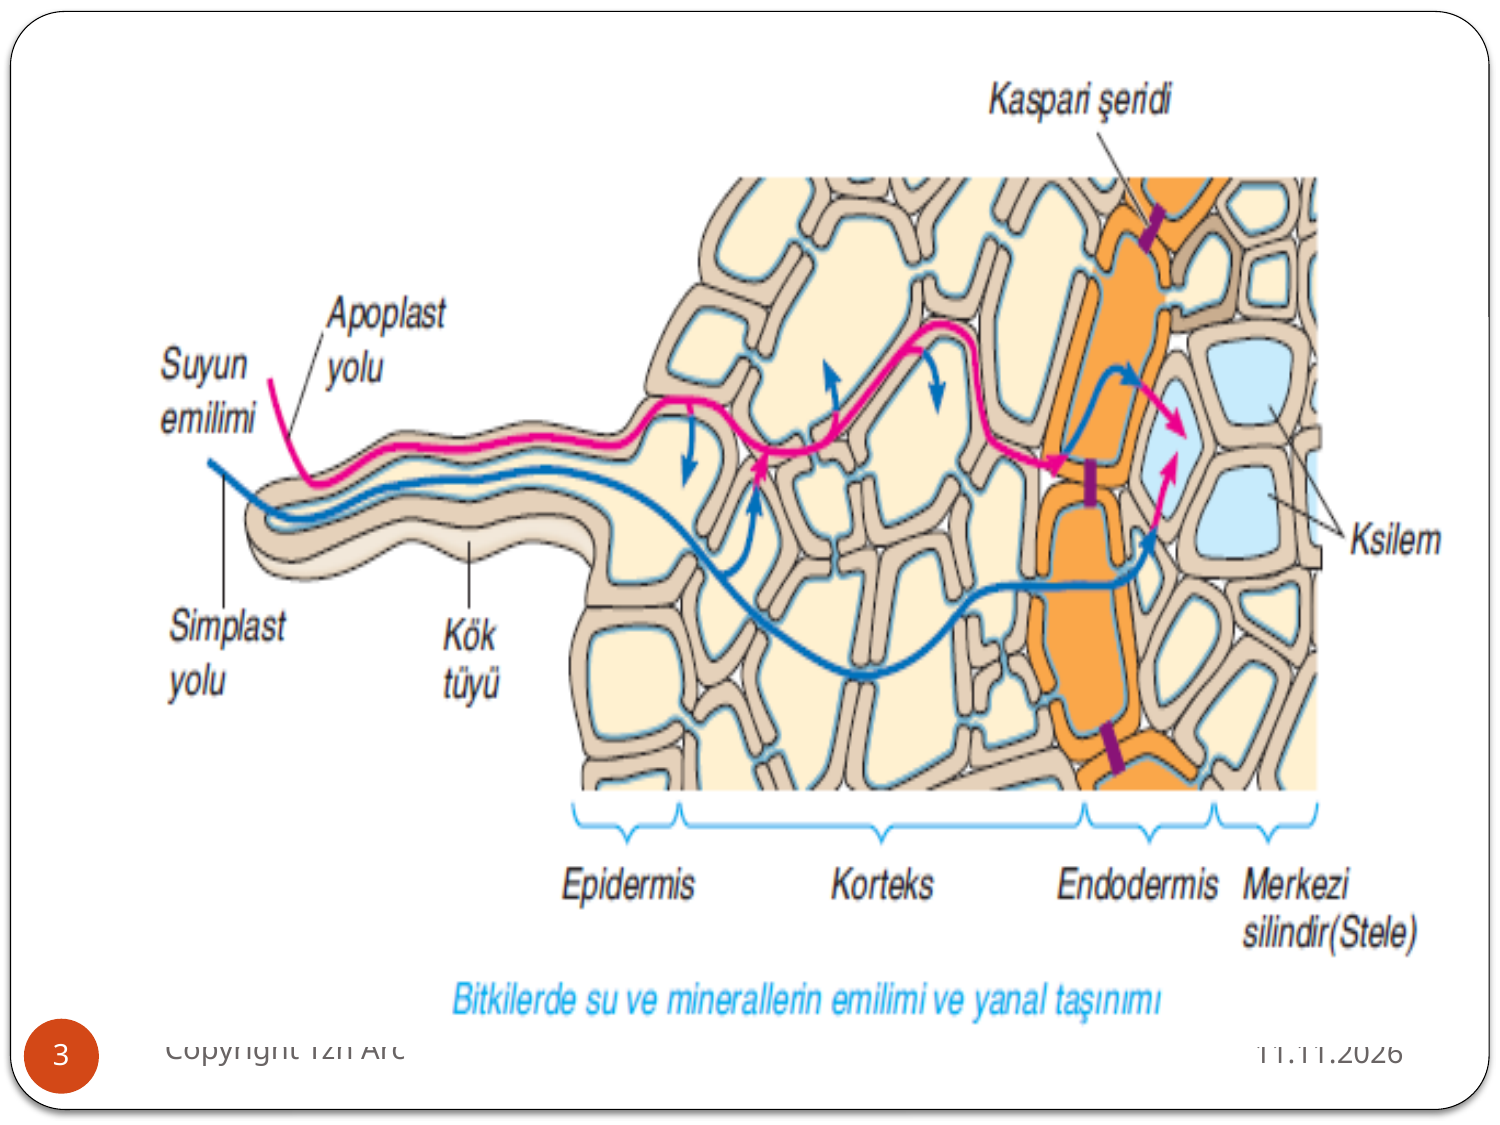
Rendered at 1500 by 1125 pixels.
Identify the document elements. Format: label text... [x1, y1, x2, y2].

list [96, 54, 1459, 1047]
footer Copyright Tzn Arc [150, 1055, 800, 1088]
slide_number 3 [23, 1018, 99, 1094]
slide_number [1012, 1055, 1419, 1094]
